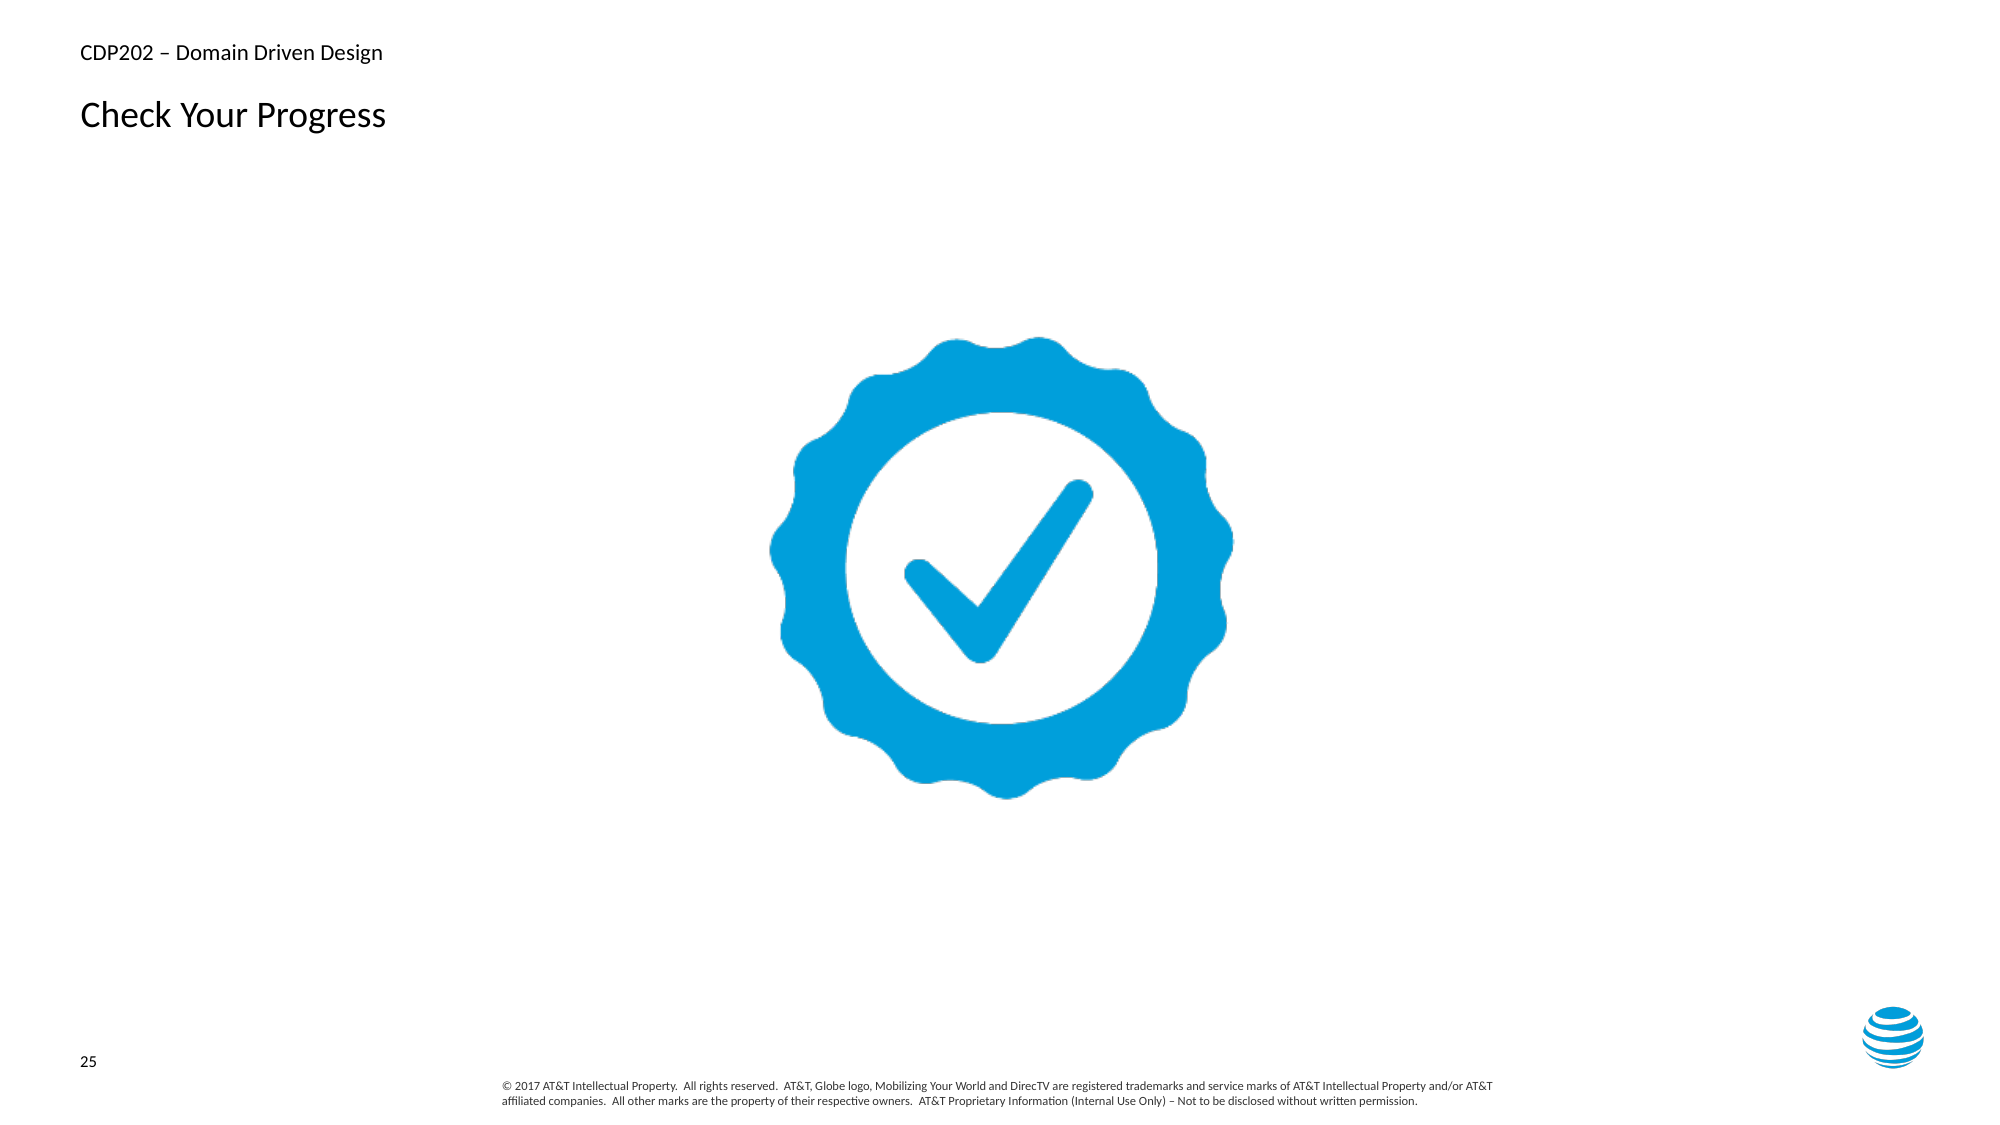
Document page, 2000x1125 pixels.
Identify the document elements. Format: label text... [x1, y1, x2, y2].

title Check Your Progress [80, 85, 1920, 142]
picture [723, 291, 1277, 845]
slide_number 25 [80, 1049, 129, 1087]
